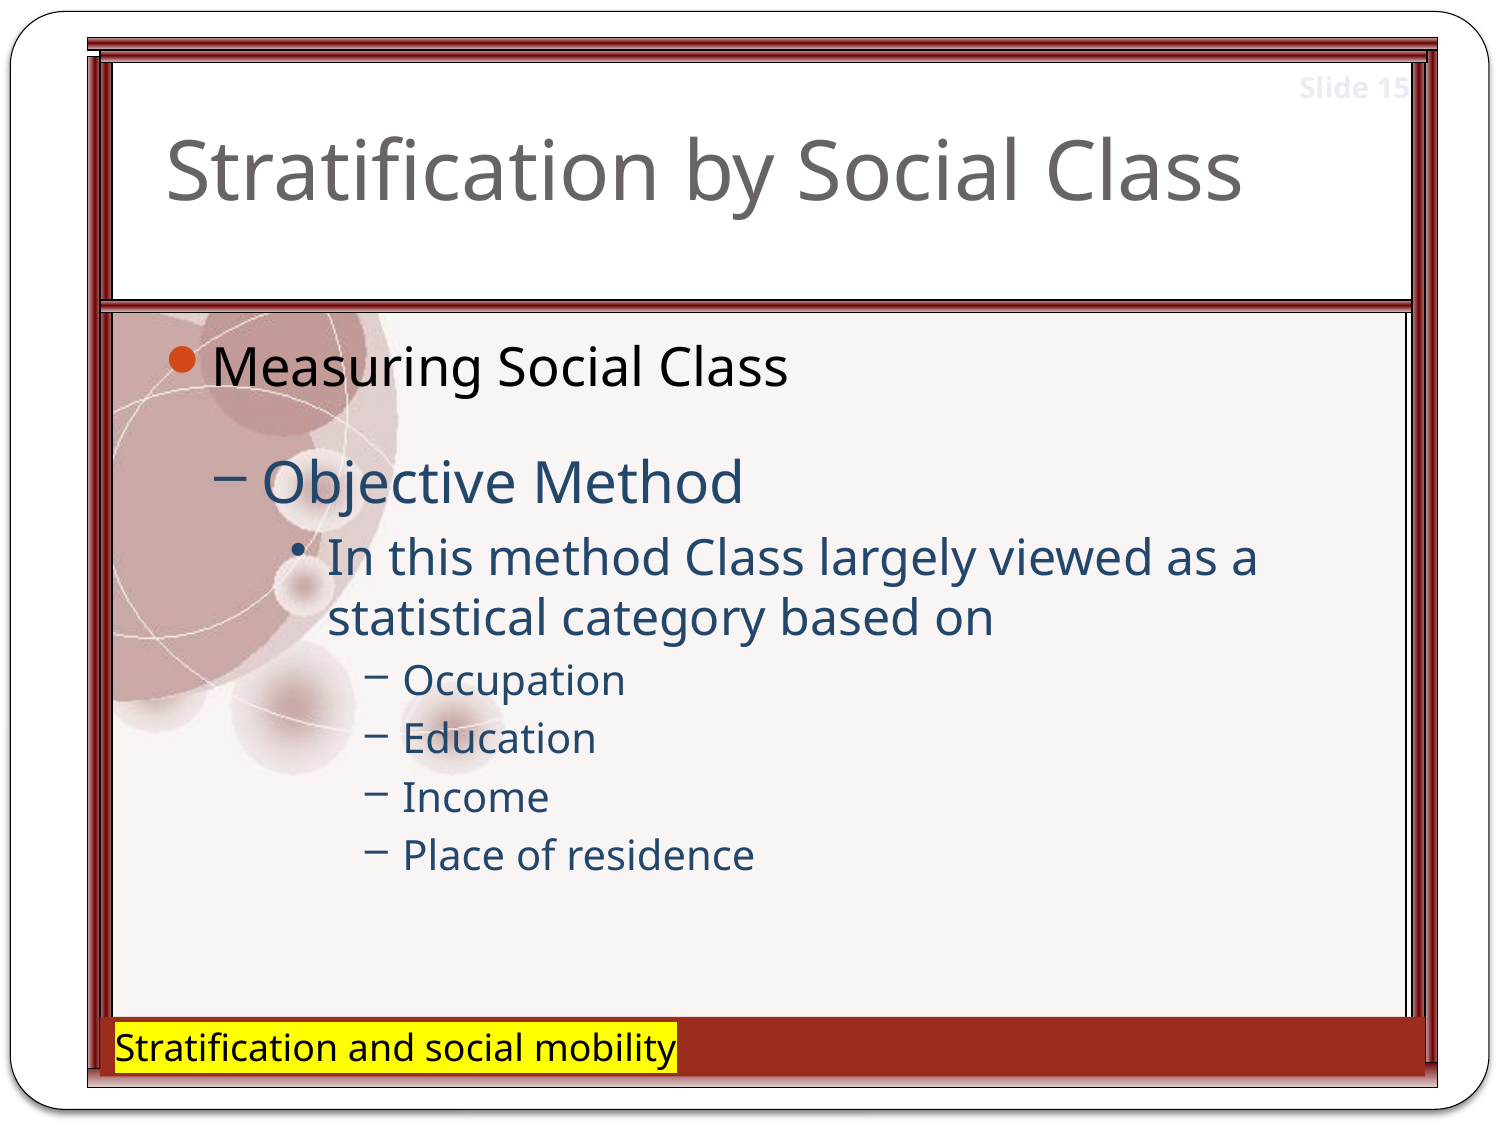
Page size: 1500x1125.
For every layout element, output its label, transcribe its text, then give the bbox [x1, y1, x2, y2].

list Measuring Social Class [150, 324, 1425, 438]
title Stratification by Social Class [150, 45, 1425, 233]
text_box Objective Method In this method Class largely viewed as a statistical category based on Occupation Education Income Place of residence [125, 1077, 1425, 1100]
text_box Objective Method In this method Class largely viewed as a statistical category based on Occupation Education Income Place of residence [125, 438, 1425, 1016]
text_box Stratification and social mobility [99, 1016, 1425, 1077]
picture [113, 313, 596, 835]
